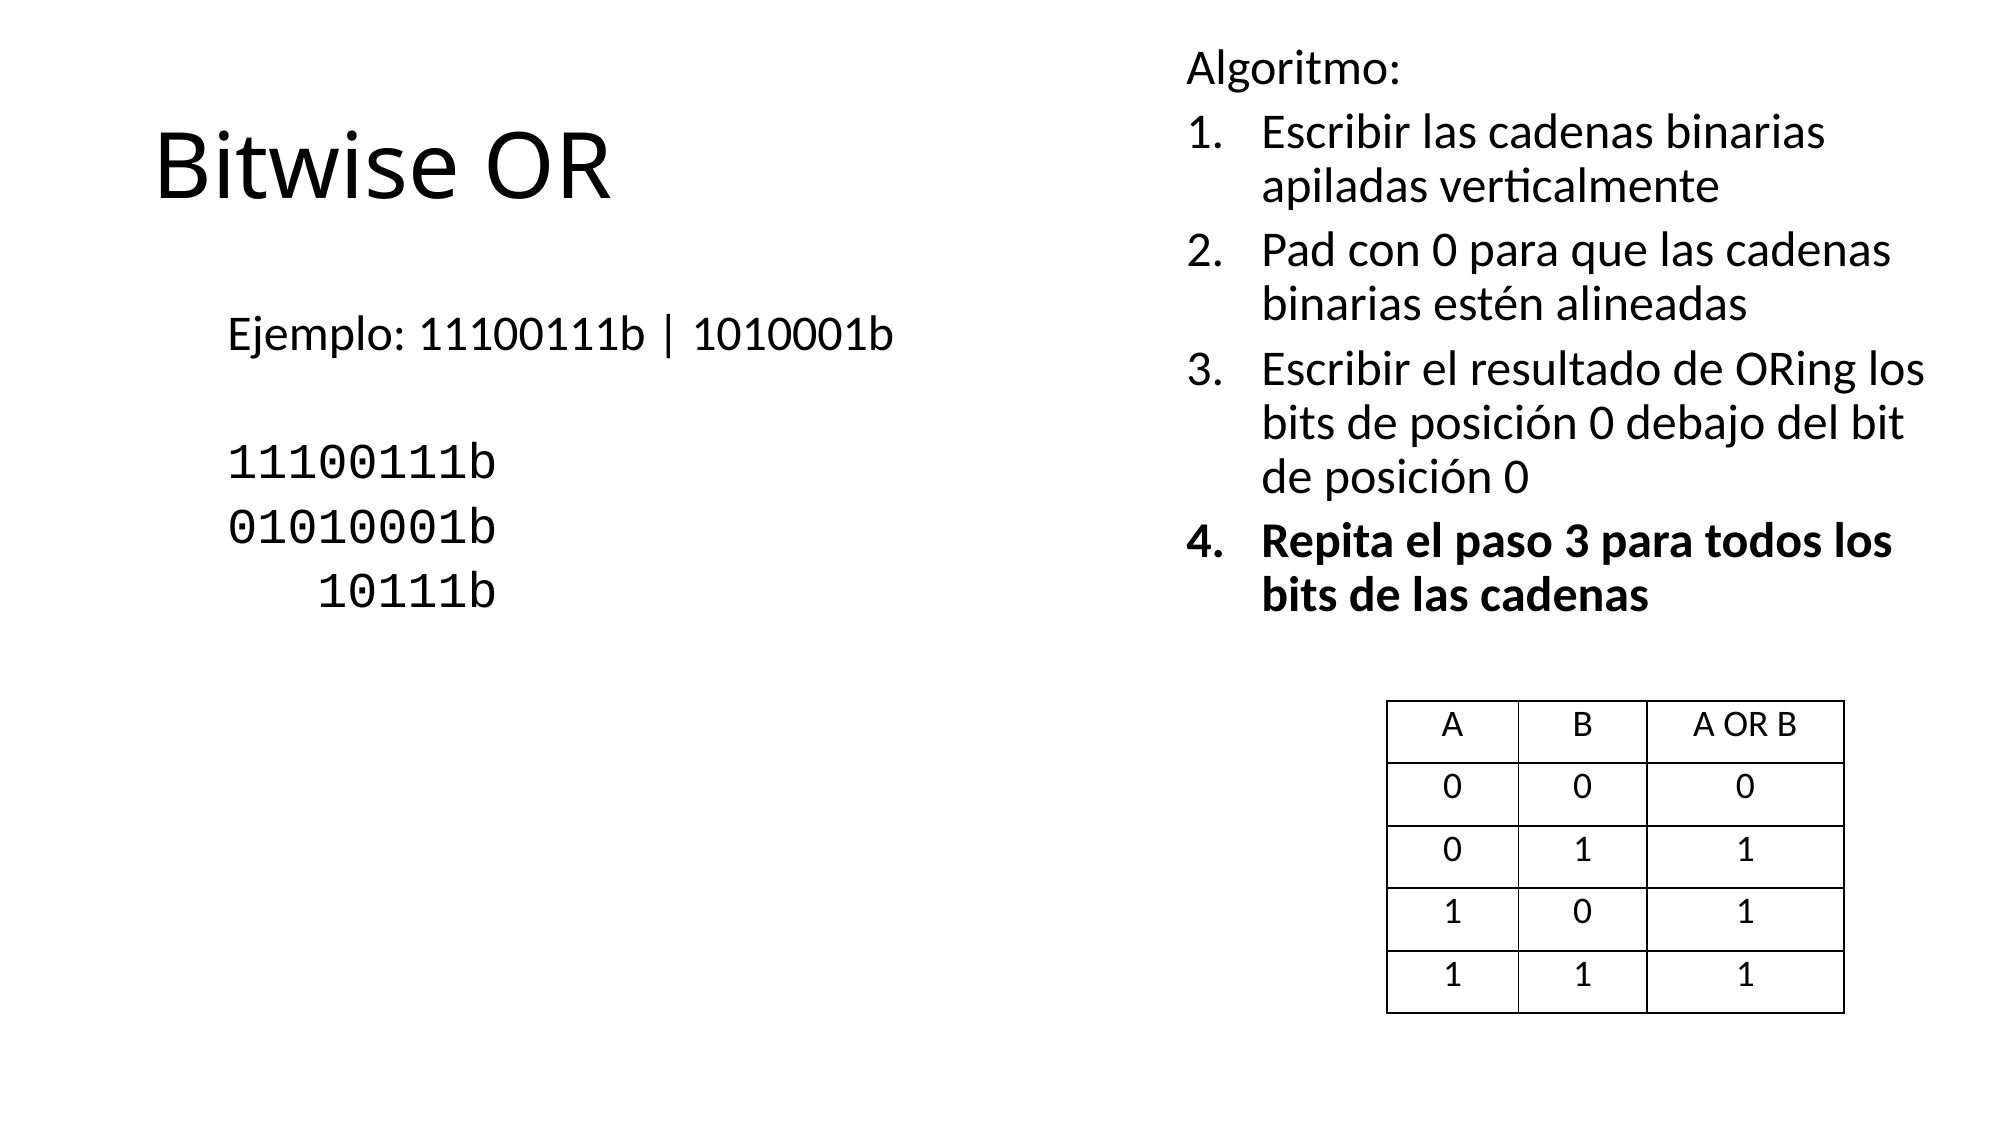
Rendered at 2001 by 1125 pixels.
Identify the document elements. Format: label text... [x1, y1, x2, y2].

table_cell 1 [1519, 827, 1646, 887]
table_cell 1 [1388, 889, 1518, 950]
table_header A [1388, 702, 1518, 762]
table_cell 1 [1519, 952, 1646, 1012]
table_cell 0 [1519, 889, 1646, 950]
list Ejemplo: 11100111b | 1010001b 11100111b 01010001b 10111b [137, 299, 1171, 1014]
table_cell 0 [1519, 764, 1646, 825]
table_cell 0 [1648, 764, 1843, 825]
title Bitwise OR [137, 59, 1096, 278]
table_cell 0 [1388, 764, 1518, 825]
text_box Algoritmo: Escribir las cadenas binarias apiladas verticalmente Pad con 0 para que las cadenas binarias estén alineadas Escribir el resultado de ORing los bits de posición 0 debajo del bit de posición 0 Repita el paso 3 para todos los bits de las cadenas [1096, 33, 1957, 748]
table_cell 1 [1648, 889, 1843, 950]
table_cell 1 [1388, 952, 1518, 1012]
table_header A OR B [1648, 702, 1843, 762]
table_cell 1 [1648, 952, 1843, 1012]
table_cell 0 [1388, 827, 1518, 887]
table_cell 1 [1648, 827, 1843, 887]
table_header B [1519, 702, 1646, 762]
